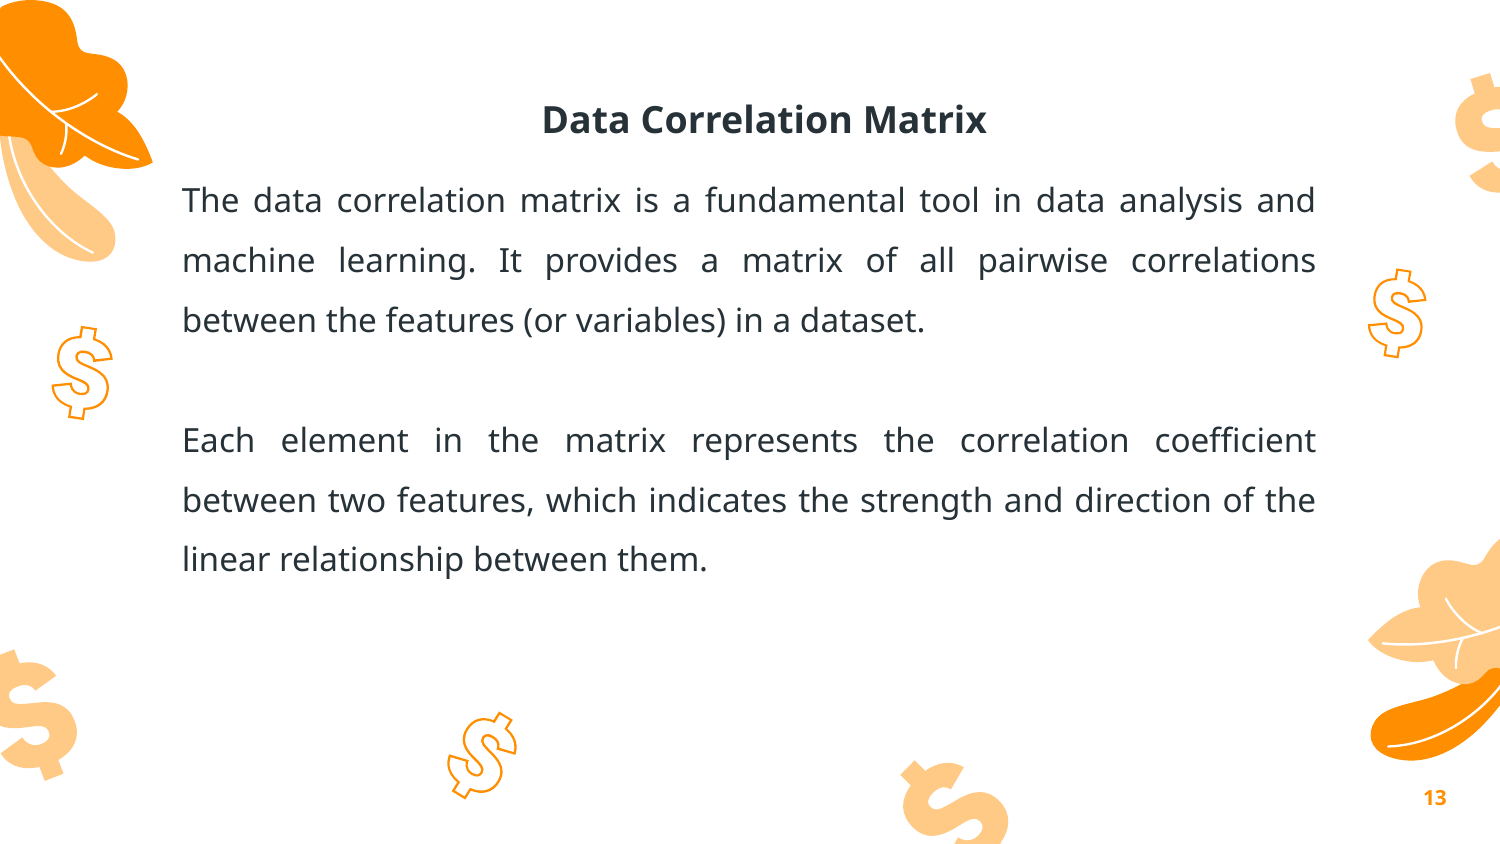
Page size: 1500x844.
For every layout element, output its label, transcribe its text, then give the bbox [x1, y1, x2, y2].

text_box [447, 711, 517, 800]
text_box The data correlation matrix is a fundamental tool in data analysis and machine learning. It provides a matrix of all pairwise correlations between the features (or variables) in a dataset. Each element in the matrix represents the correlation coefficient between two features, which indicates the strength and direction of the linear relationship between them. [167, 152, 1333, 586]
slide_number 13 [1389, 764, 1480, 830]
title Data Correlation Matrix [159, 81, 1370, 176]
